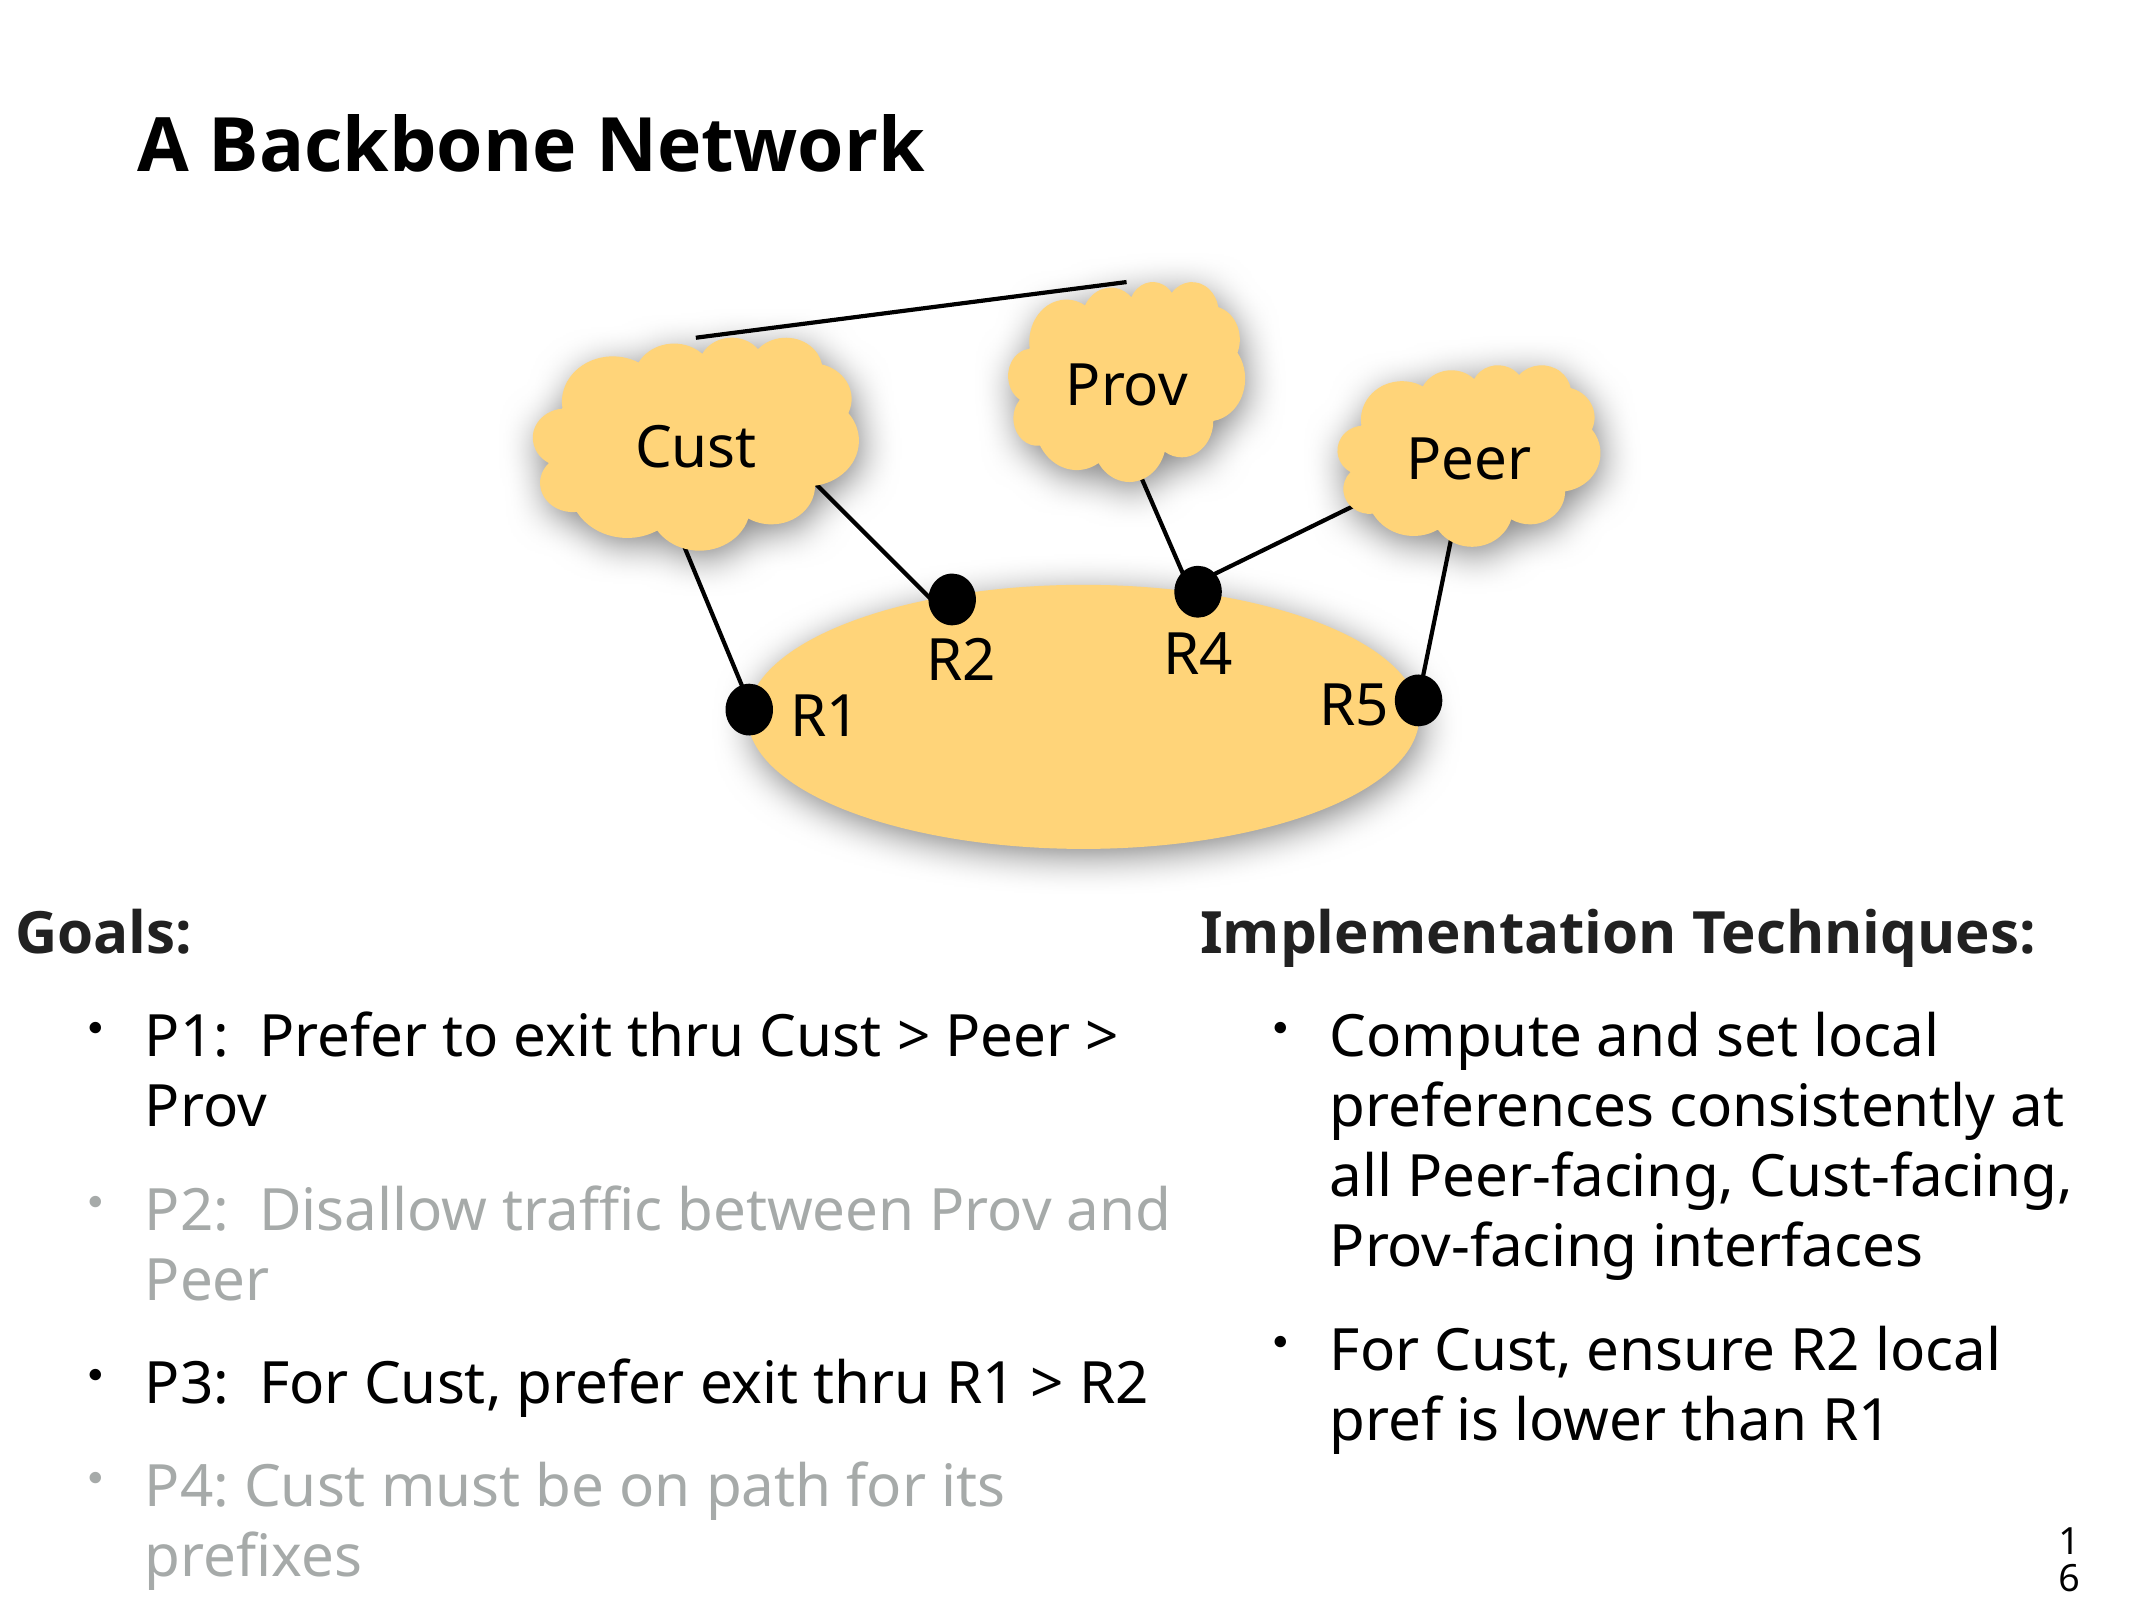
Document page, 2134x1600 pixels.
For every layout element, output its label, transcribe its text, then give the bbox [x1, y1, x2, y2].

list Goals: P1: Prefer to exit thru Cust > Peer > Prov P2: Disallow traffic between Prov and Peer P3: For Cust, prefer exit thru R1 > R2 P4: Cust must be on path for its prefixes [6, 886, 1239, 1512]
slide_number 16 [2049, 1512, 2107, 1570]
title A Backbone Network [128, 41, 2005, 243]
text_box Implementation Techniques: Compute and set local preferences consistently at all Peer-facing, Cust-facing, Prov-facing interfaces For Cust, ensure R2 local pref is lower than R1 [1191, 887, 2113, 1512]
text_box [532, 281, 1601, 850]
